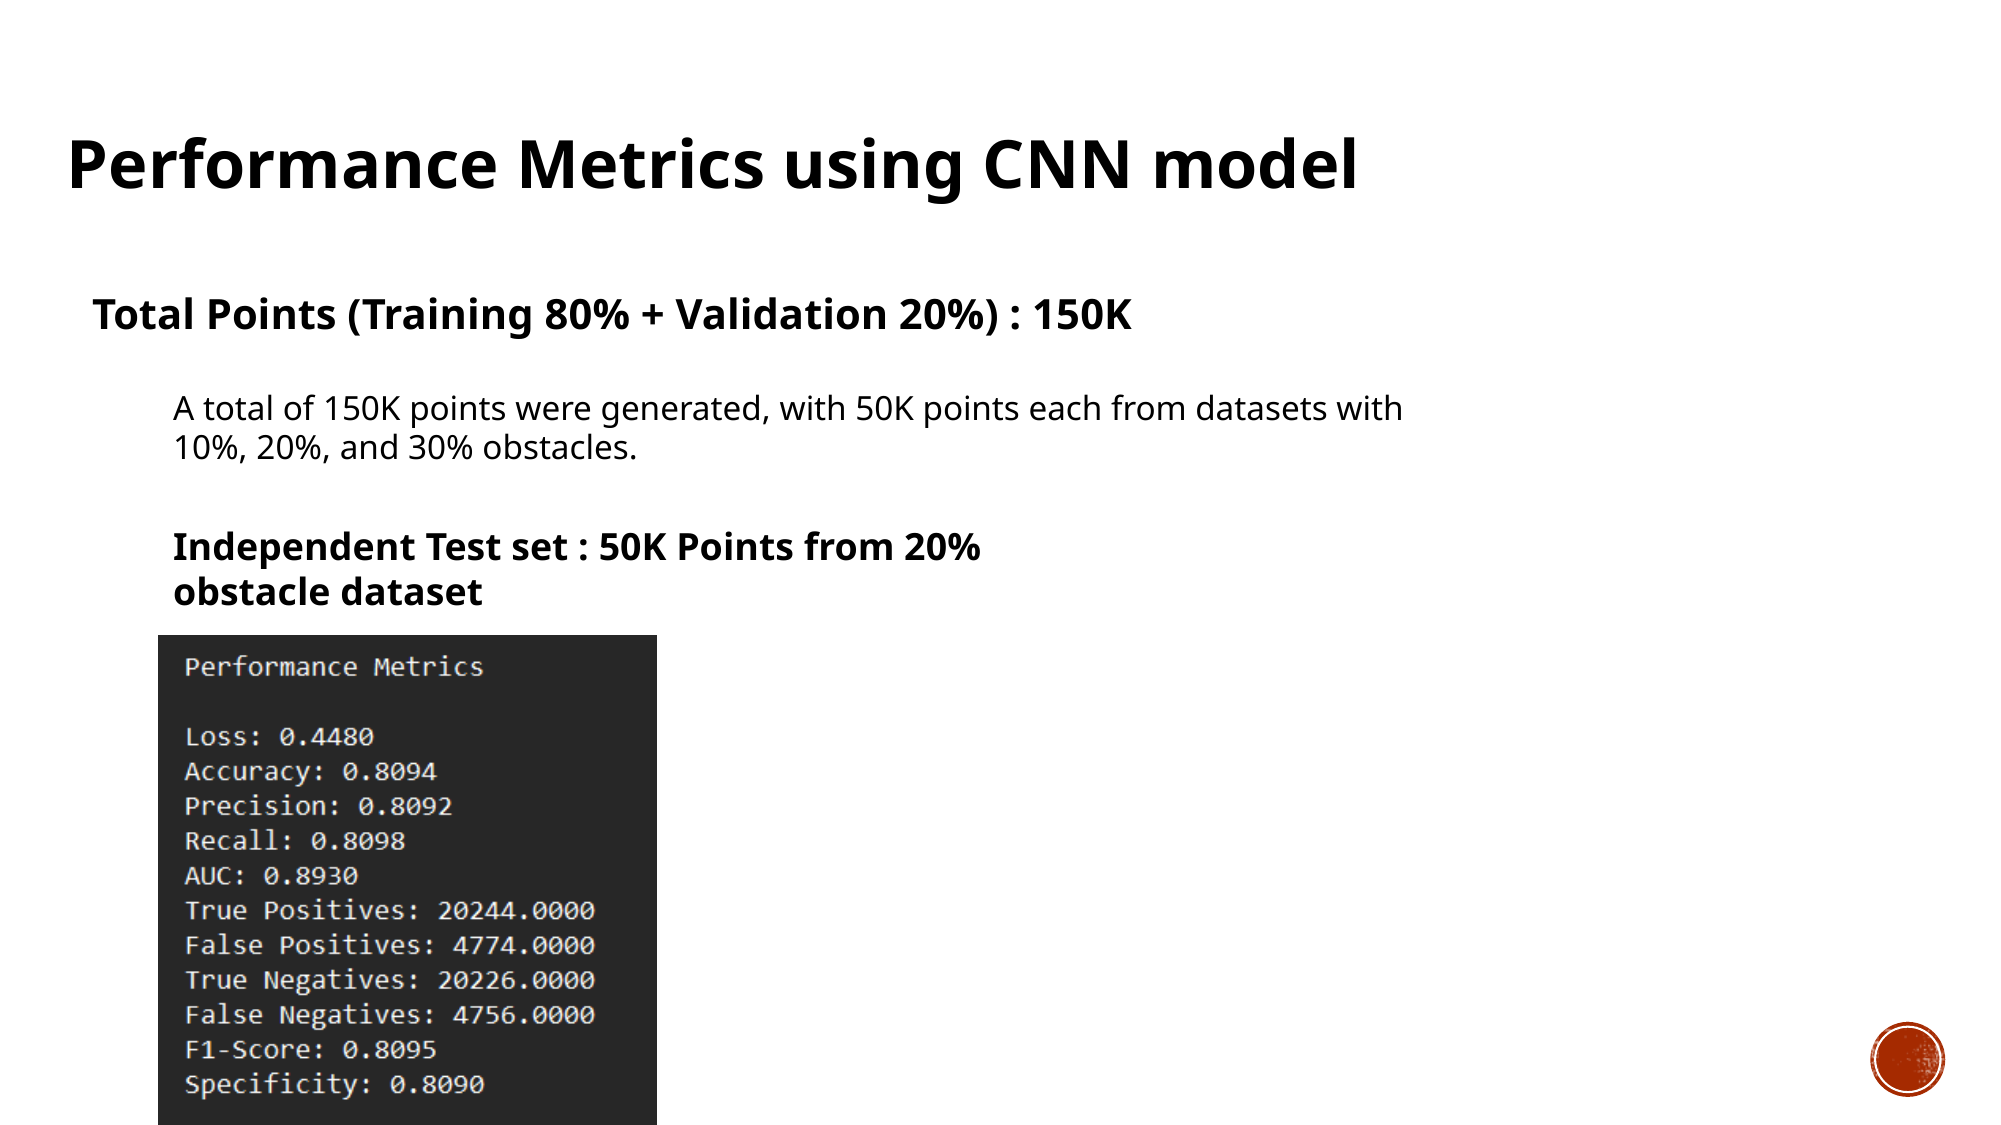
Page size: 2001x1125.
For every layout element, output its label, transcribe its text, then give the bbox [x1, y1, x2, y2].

table_cell 0.9795 [1870, 1021, 1946, 1097]
text_box A total of 150K points were generated, with 50K points each from datasets with 10%, 20%, and 30% obstacles. [158, 379, 1497, 474]
picture [158, 635, 657, 1125]
text_box Total Points (Training 80% + Validation 20%) : 150K [77, 280, 1148, 346]
text_box Performance Metrics using CNN model [52, 114, 1376, 209]
text_box Independent Test set : 50K Points from 20% obstacle dataset [158, 515, 1159, 620]
